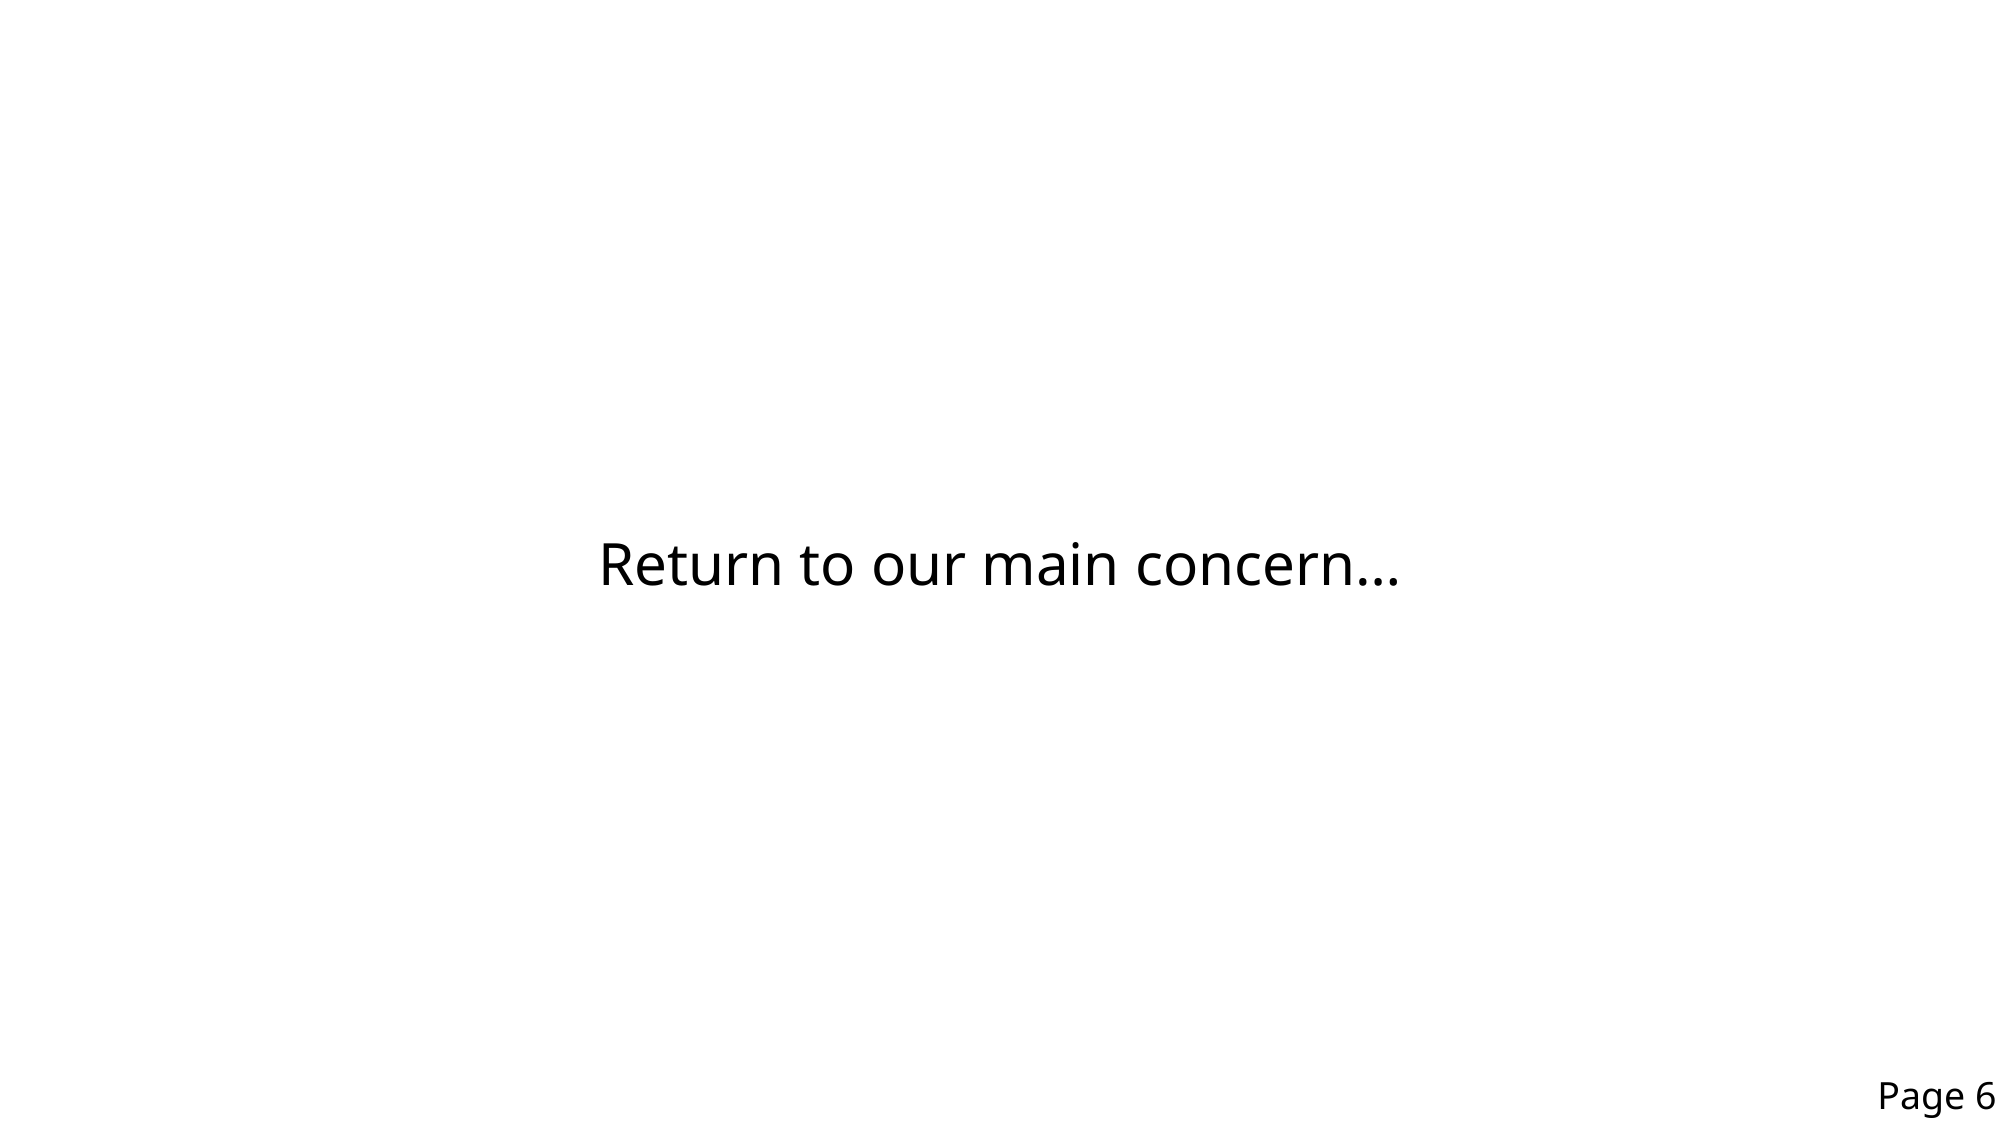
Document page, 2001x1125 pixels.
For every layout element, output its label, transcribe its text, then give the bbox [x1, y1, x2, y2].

text_box Return to our main concern… [539, 519, 1461, 605]
text_box Page 6 [1855, 1064, 2000, 1125]
